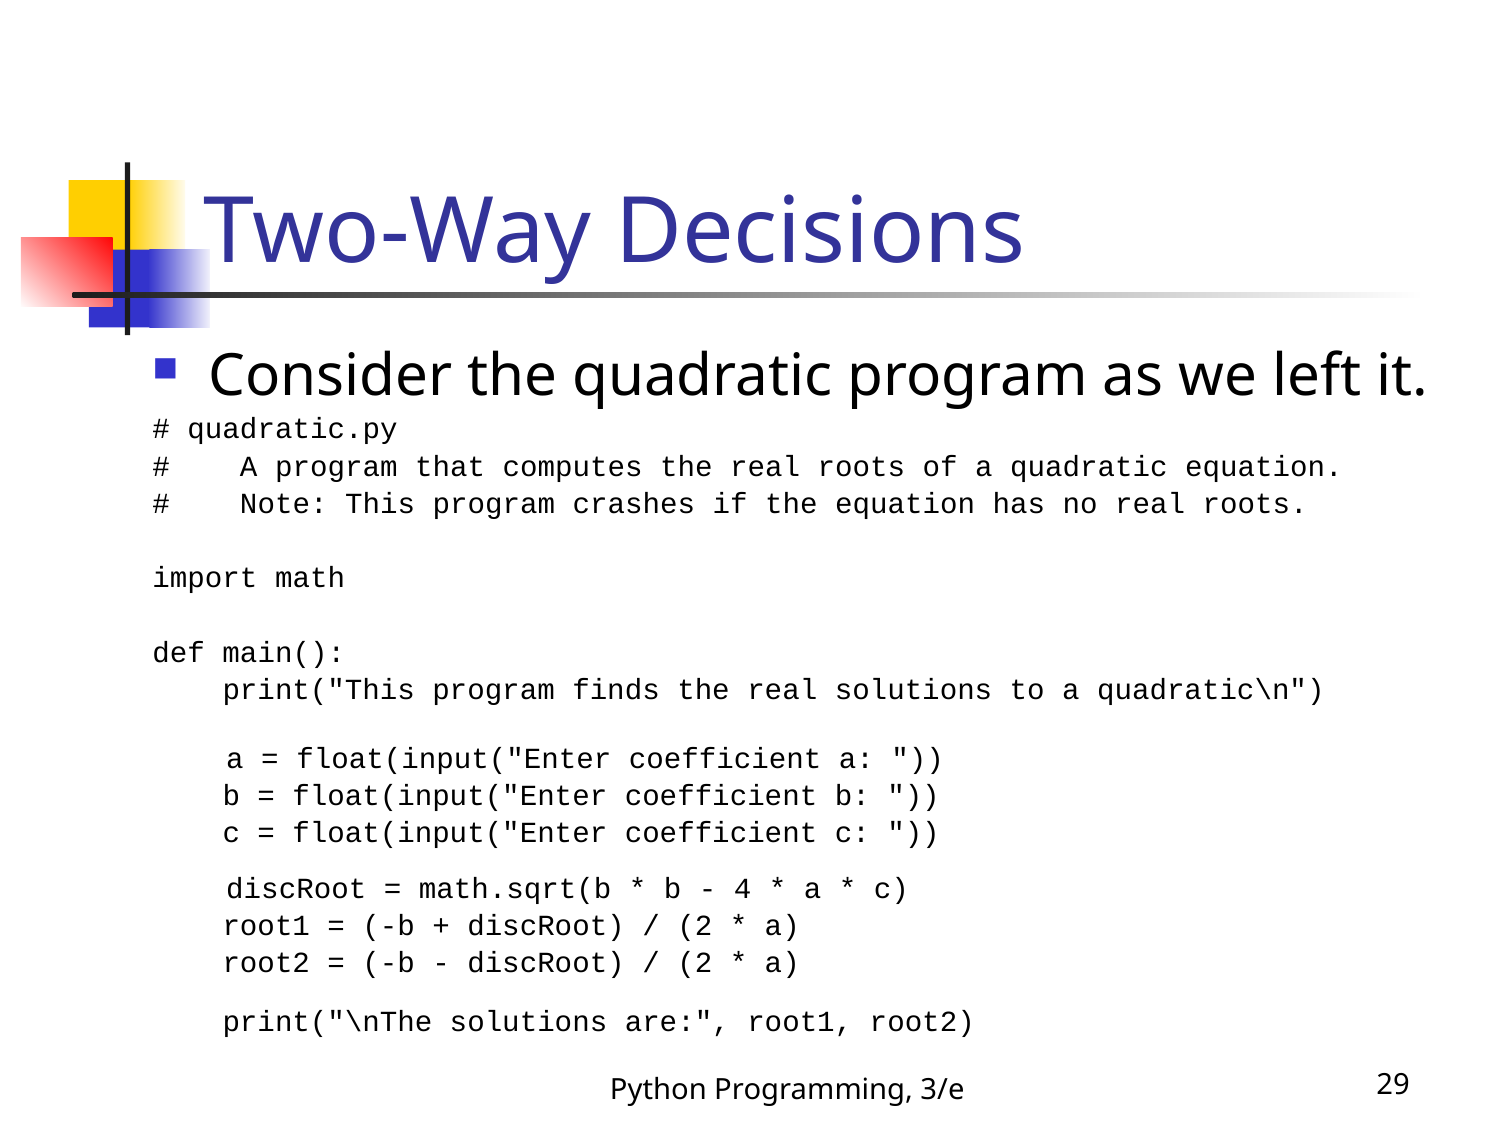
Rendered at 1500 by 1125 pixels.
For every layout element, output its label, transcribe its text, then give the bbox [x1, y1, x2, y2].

title Two-Way Decisions [188, 101, 1468, 289]
slide_number 29 [1112, 1037, 1426, 1113]
footer Python Programming, 3/e [549, 1037, 1026, 1113]
list Consider the quadratic program as we left it. # quadratic.py # A program that computes the real roots of a quadratic equation. # Note: This program crashes if the equation has no real roots. import math def main(): print("This program finds the real solutions to a quadratic\n") a = float(input("Enter coefficient a: ")) b = float(input("Enter coefficient b: ")) c = float(input("Enter coefficient c: ")) discRoot = math.sqrt(b * b - 4 * a * c) root1 = (-b + discRoot) / (2 * a) root2 = (-b - discRoot) / (2 * a) print("\nThe solutions are:", root1, root2) [137, 337, 1469, 1013]
